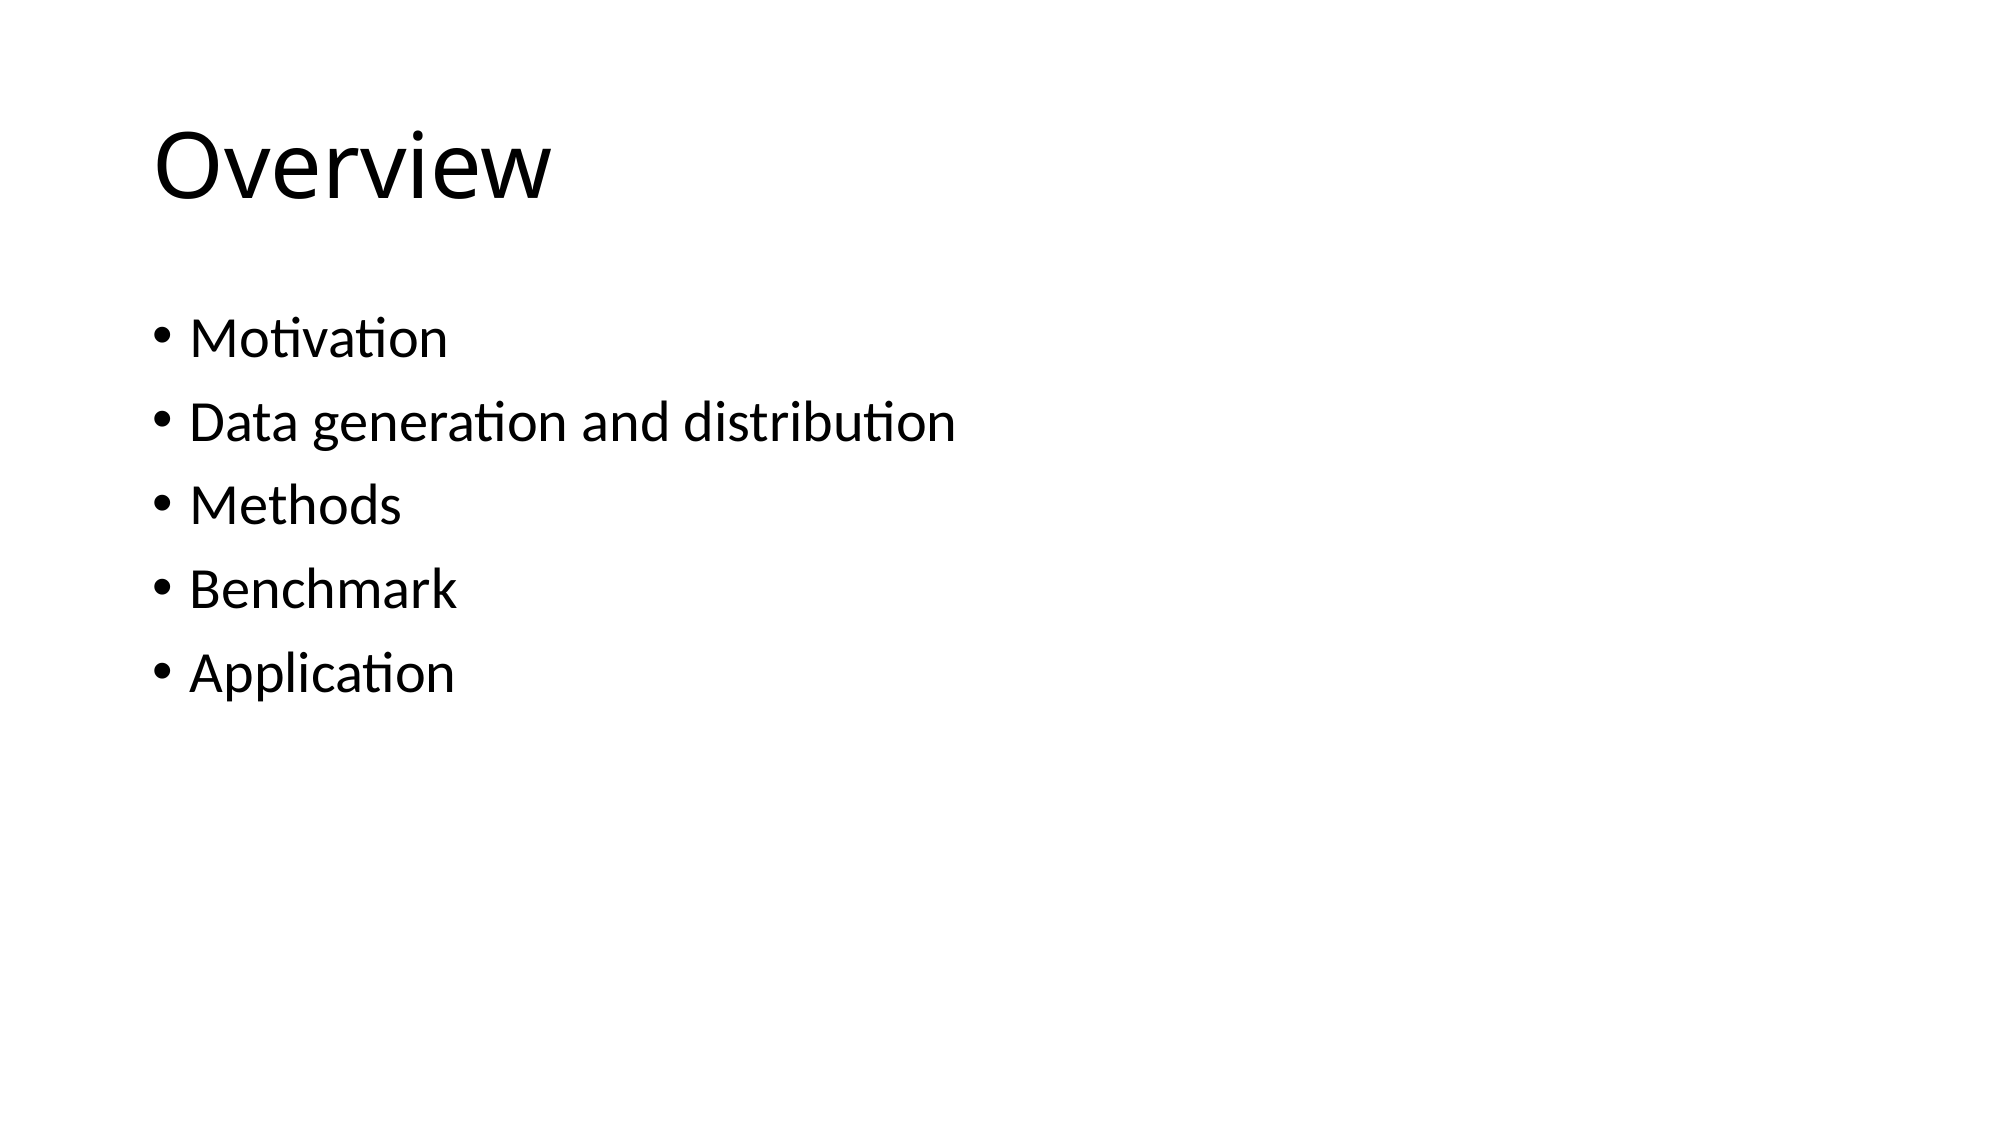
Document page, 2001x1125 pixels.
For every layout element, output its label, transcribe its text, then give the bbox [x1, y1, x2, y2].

list Motivation Data generation and distribution Methods Benchmark Application [137, 299, 1863, 1014]
title Overview [137, 59, 1863, 278]
